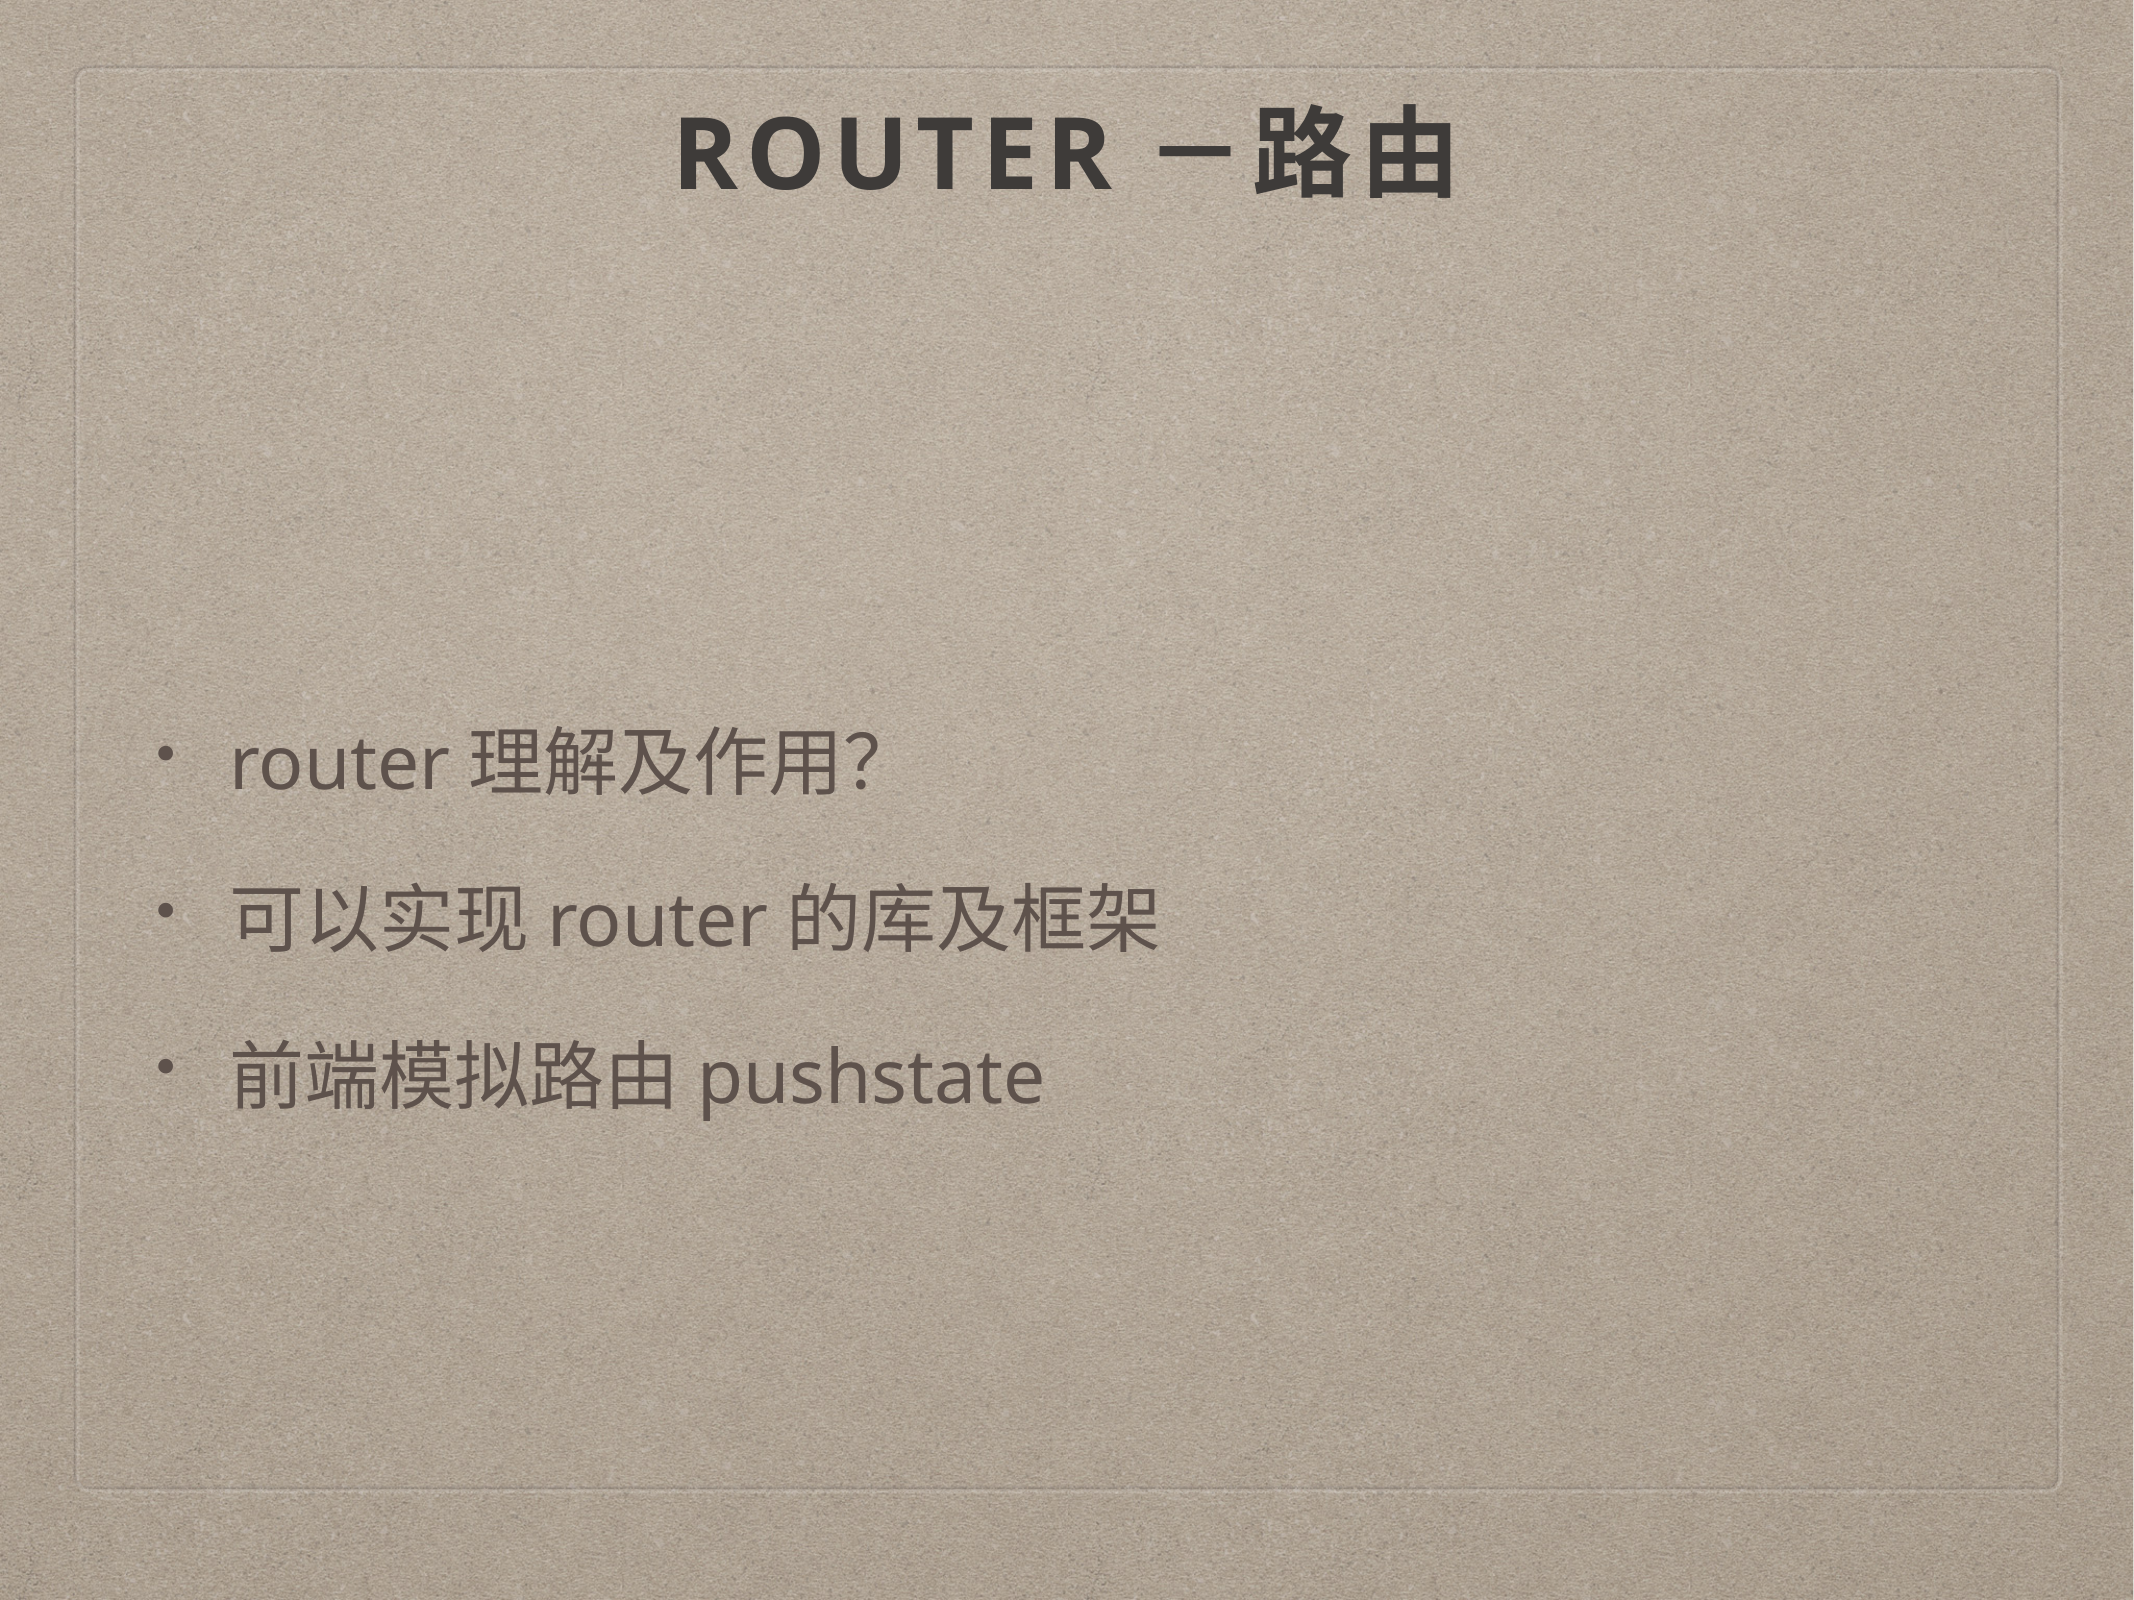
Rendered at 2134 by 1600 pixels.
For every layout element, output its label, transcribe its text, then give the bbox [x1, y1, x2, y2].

title router－路由 [147, 103, 1986, 386]
list router理解及作用？ 可以实现router的库及框架 前端模拟路由pushstate [147, 426, 1986, 1407]
picture [0, 0, 2134, 1600]
